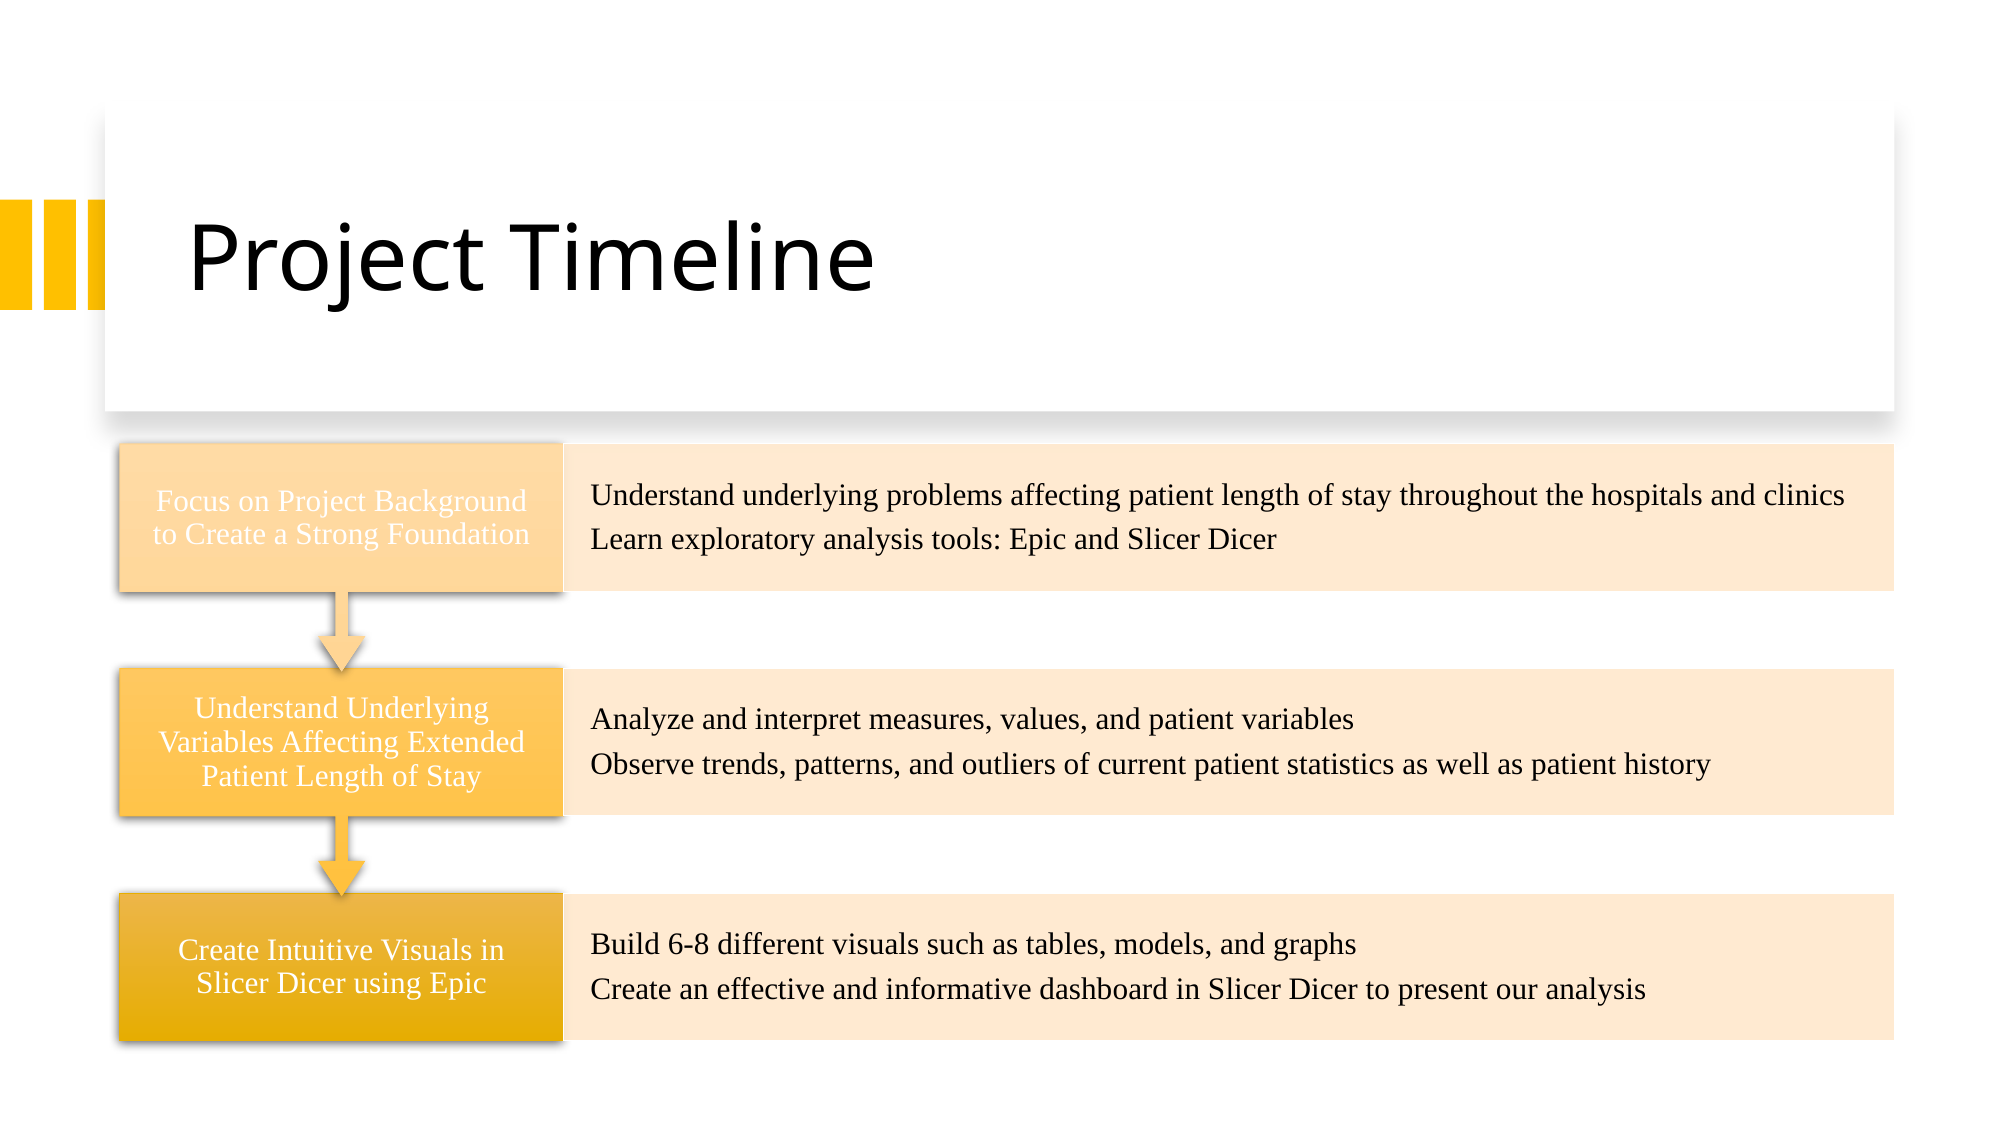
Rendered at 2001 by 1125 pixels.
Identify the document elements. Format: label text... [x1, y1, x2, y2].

text_box [104, 100, 1895, 412]
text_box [0, 199, 120, 311]
title Project Timeline [171, 132, 1803, 388]
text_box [119, 443, 1895, 1041]
